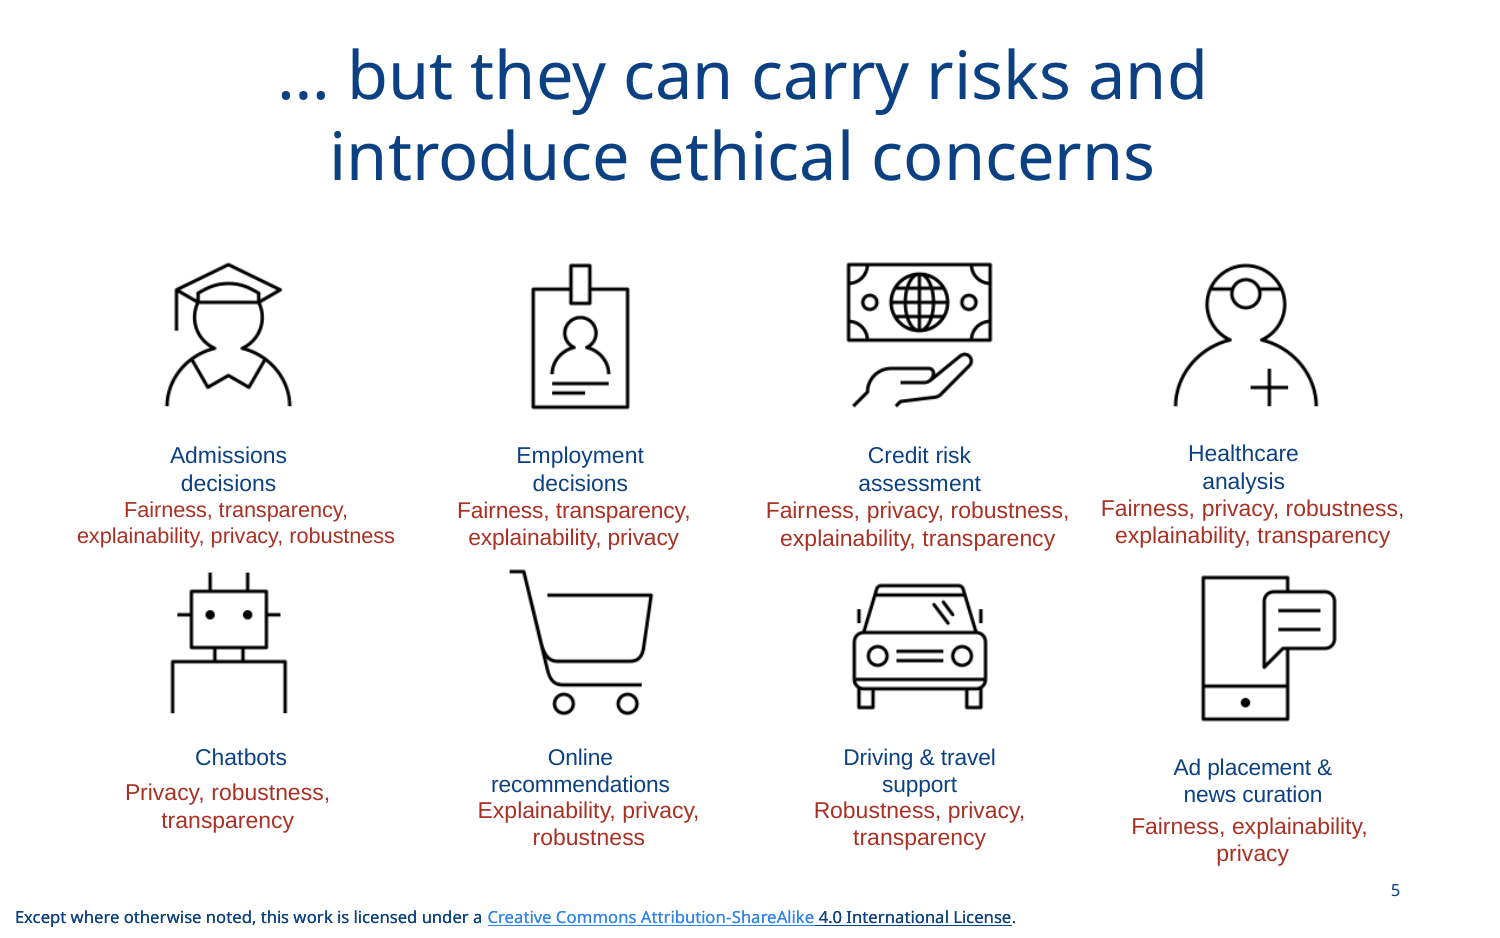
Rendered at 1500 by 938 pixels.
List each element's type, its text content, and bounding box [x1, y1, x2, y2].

text_box Fairness, privacy, robustness, explainability, transparency [1076, 485, 1430, 557]
slide_number 5 [1347, 875, 1416, 917]
title … but they can carry risks and introduce ethical concerns [160, 23, 1327, 203]
text_box Fairness, transparency, explainability, privacy, robustness [59, 488, 397, 560]
picture [844, 260, 995, 411]
list Admissions decisions [121, 433, 336, 488]
text_box Employment decisions [473, 433, 688, 488]
text_box Online recommendations [473, 735, 688, 787]
text_box Fairness, explainability, privacy [1076, 803, 1430, 875]
text_box Healthcare analysis [1136, 431, 1351, 485]
text_box Chatbots [134, 735, 348, 770]
picture [1193, 572, 1345, 724]
text_box Credit risk assessment [812, 433, 1027, 487]
text_box Ad placement & news curation [1146, 745, 1360, 803]
picture [505, 567, 656, 718]
text_box Fairness, privacy, robustness, explainability, transparency [741, 487, 1095, 559]
text_box Explainability, privacy, robustness [412, 787, 743, 859]
picture [505, 261, 656, 412]
text_box Privacy, robustness, transparency [51, 770, 404, 841]
picture [845, 567, 995, 717]
text_box Driving & travel support [812, 735, 1027, 787]
picture [154, 568, 304, 718]
picture [153, 260, 304, 411]
picture [1171, 261, 1321, 411]
text_box Robustness, privacy, transparency [743, 787, 1096, 859]
text_box Fairness, transparency, explainability, privacy [397, 488, 750, 560]
